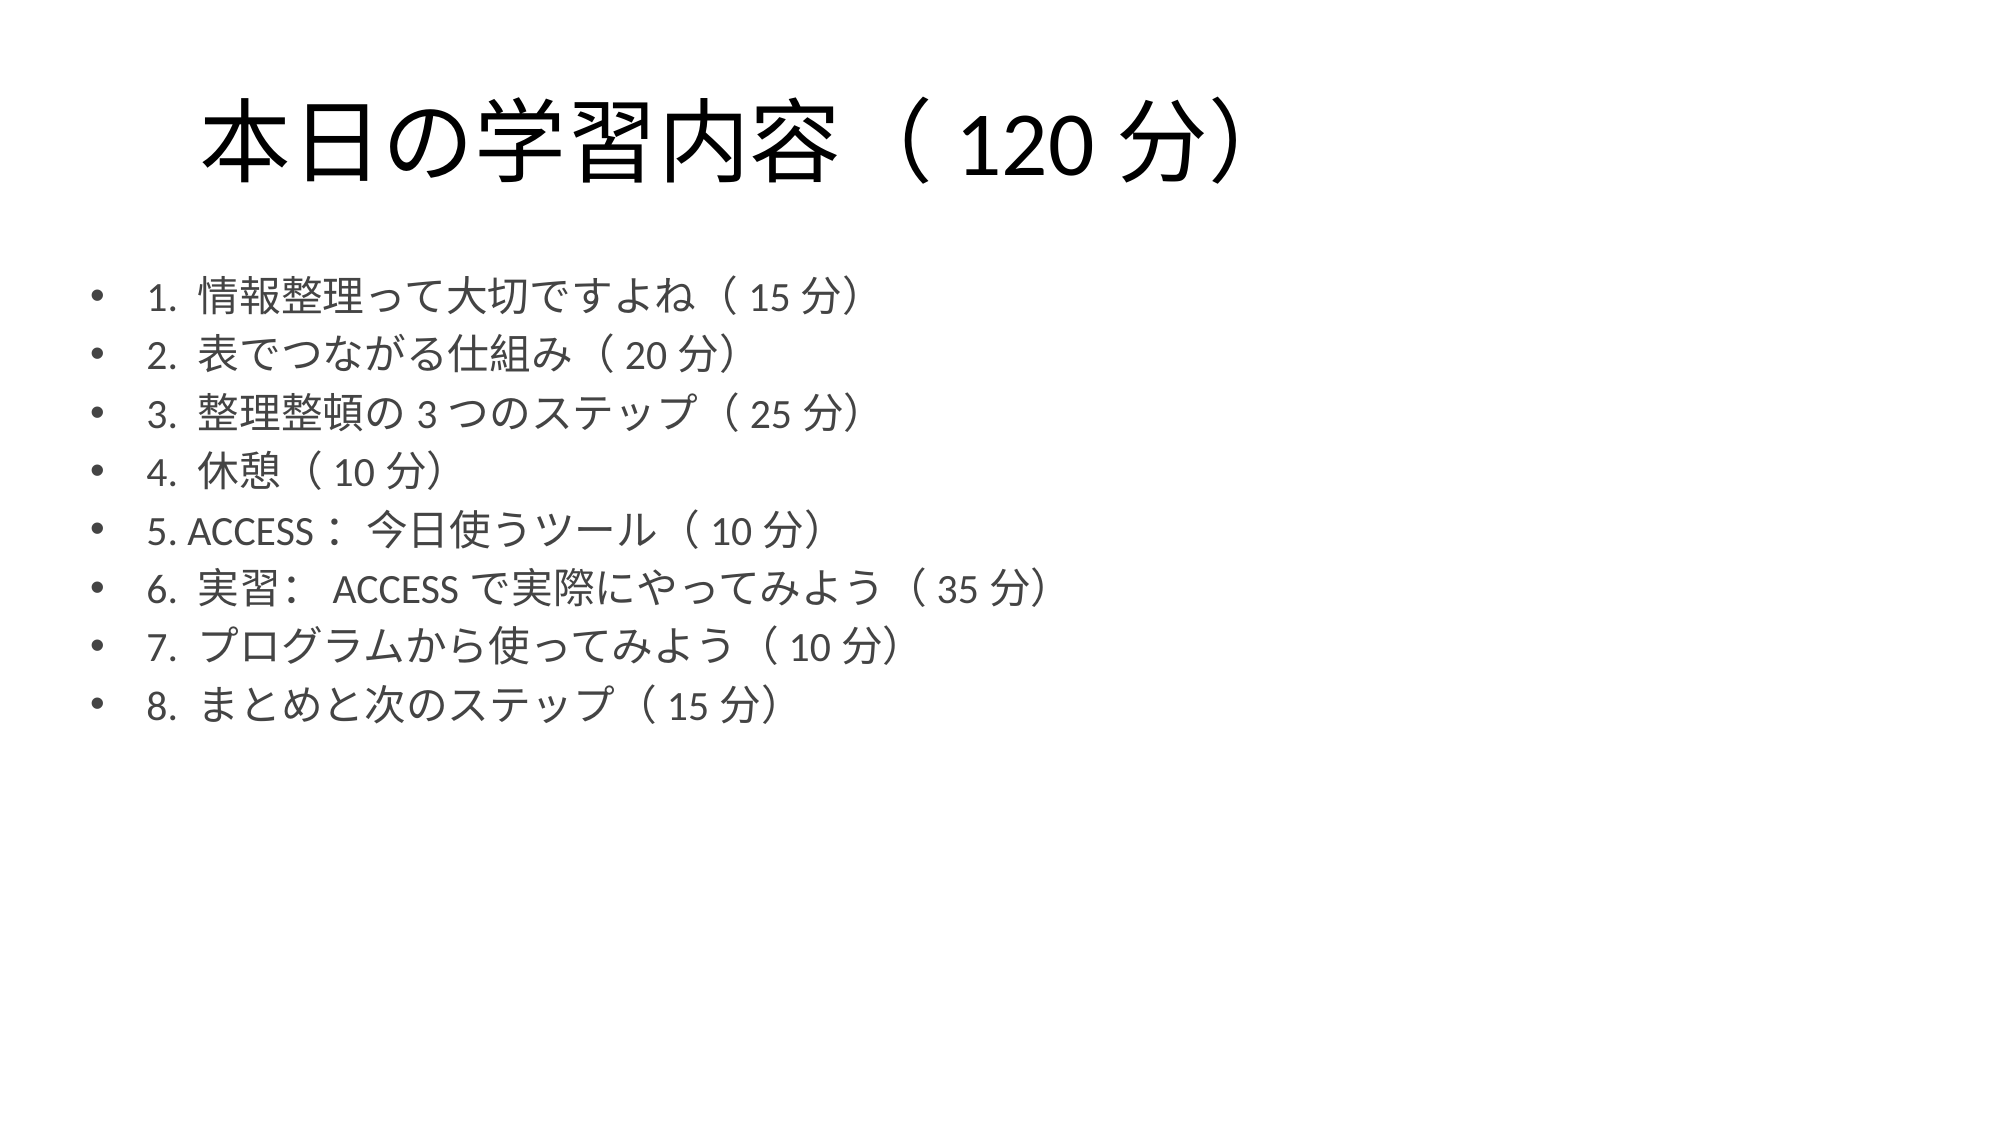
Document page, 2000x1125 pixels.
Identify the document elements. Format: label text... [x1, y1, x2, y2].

title 本日の学習内容（120分） [75, 45, 1425, 233]
list 1. 情報整理って大切ですよね（15分） 2. 表でつながる仕組み（20分） 3. 整理整頓の3つのステップ（25分） 4. 休憩（10分） 5. ACCESS：今日使うツール（10分） 6. 実習：ACCESSで実際にやってみよう（35分） 7. プログラムから使ってみよう（10分） 8. まとめと次のステップ（15分） [75, 262, 1425, 1005]
